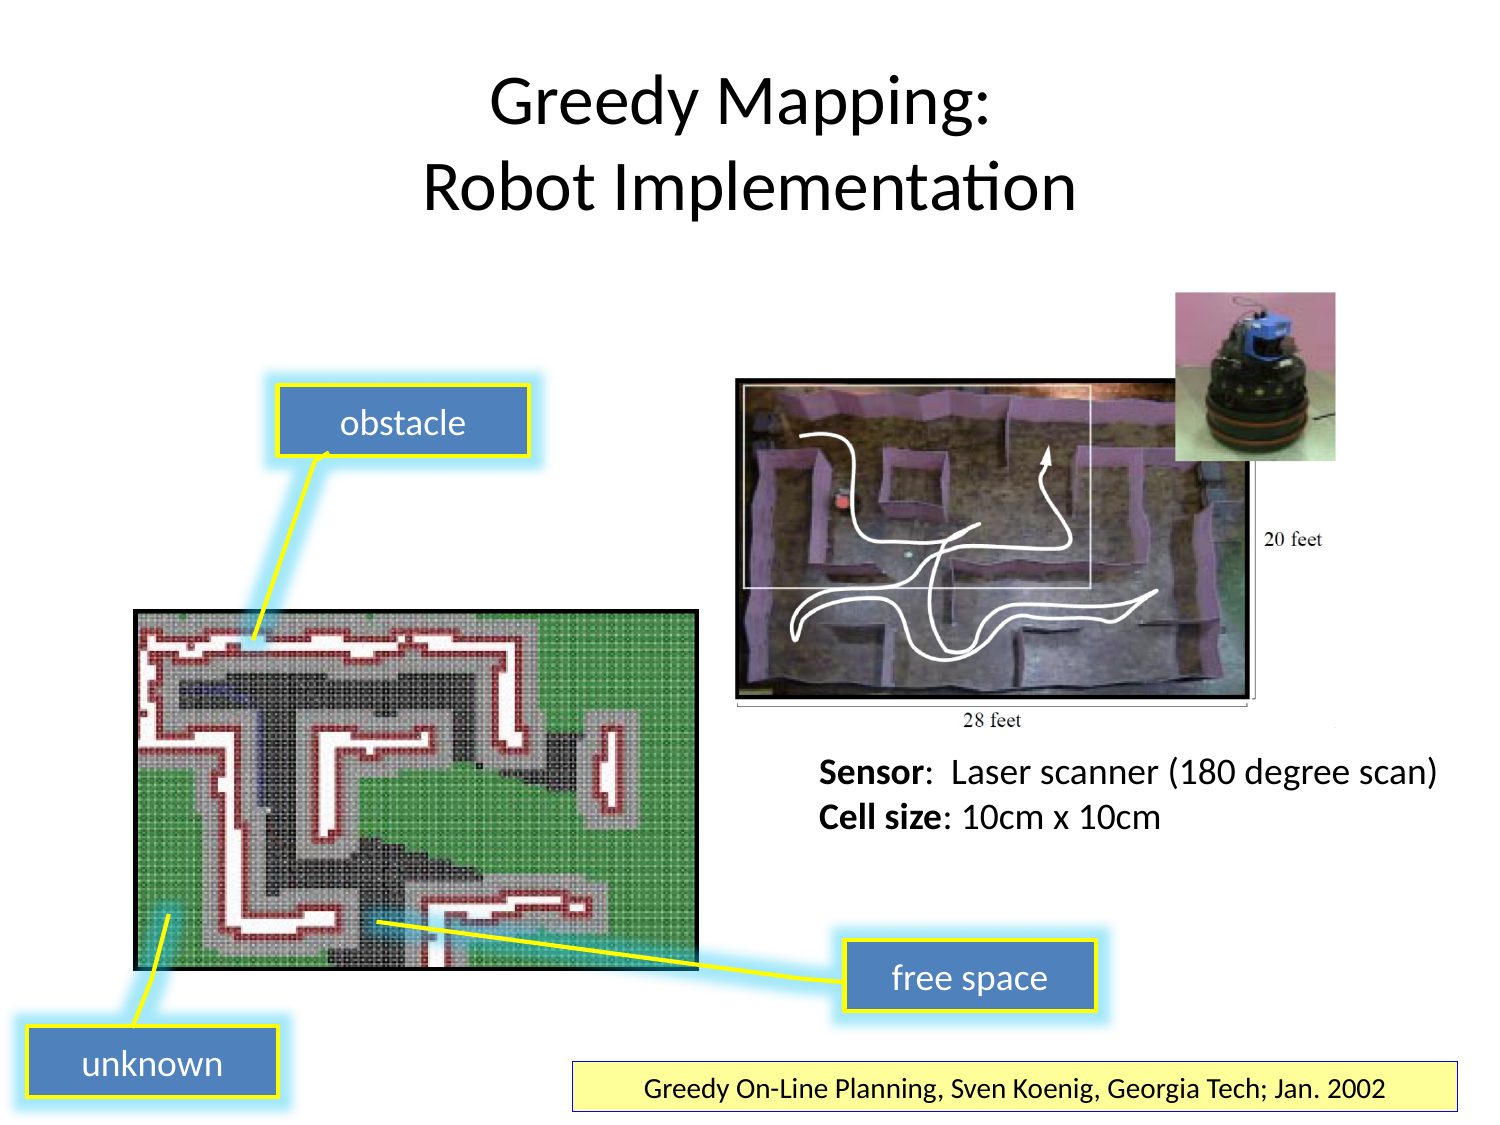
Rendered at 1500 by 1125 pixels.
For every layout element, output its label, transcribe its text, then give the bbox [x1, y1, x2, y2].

picture [729, 290, 1463, 729]
text_box Sensor: Laser scanner (180 degree scan) Cell size: 10cm x 10cm [804, 739, 1454, 845]
text_box Greedy On-Line Planning, Sven Koenig, Georgia Tech; Jan. 2002 [572, 1061, 1458, 1112]
title Greedy Mapping: Robot Implementation [75, 45, 1425, 233]
text_box obstacle [261, 383, 531, 608]
text_box unknown [25, 979, 280, 1099]
picture [133, 609, 700, 971]
text_box free space [704, 938, 1098, 1013]
